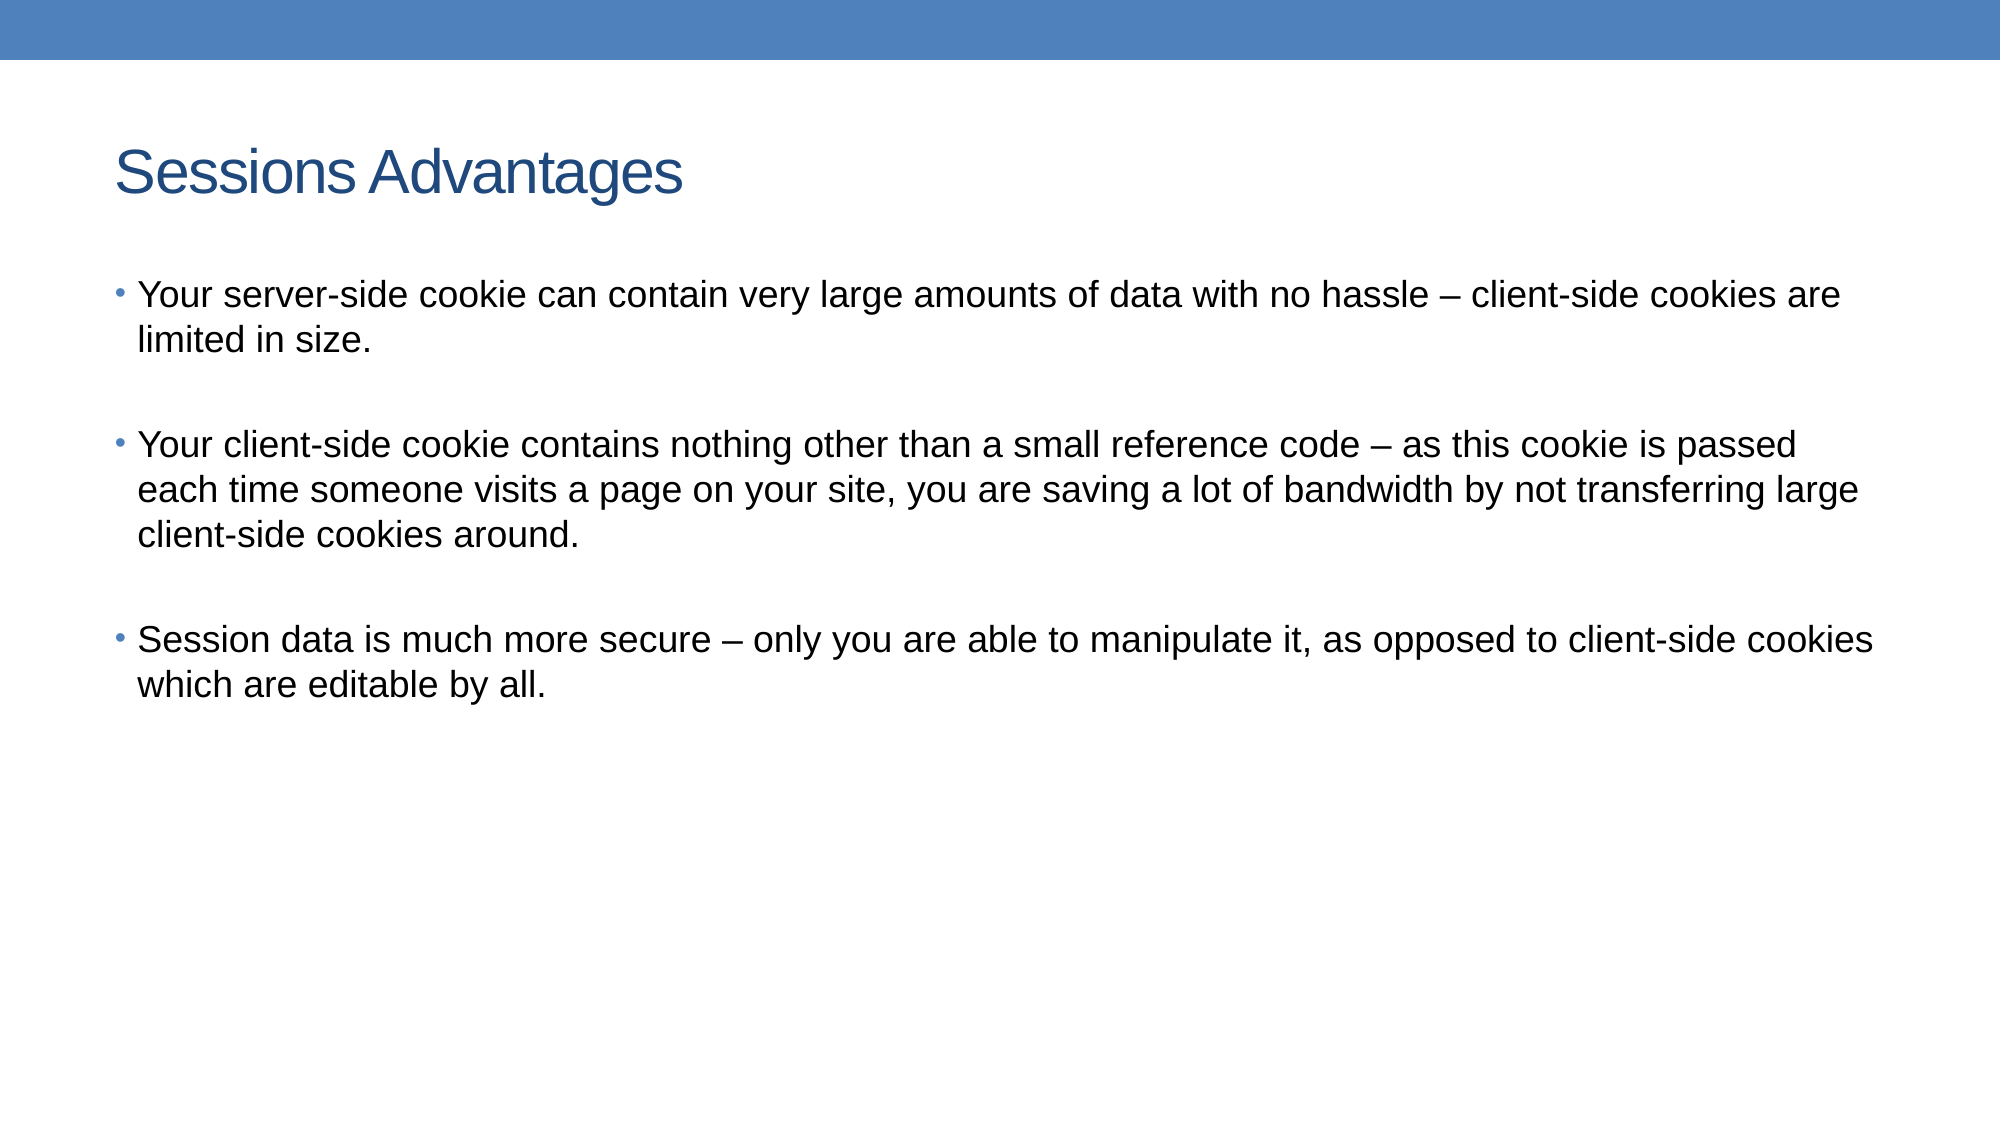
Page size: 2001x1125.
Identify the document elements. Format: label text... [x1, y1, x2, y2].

title Sessions Advantages [99, 87, 1900, 250]
list Your server-side cookie can contain very large amounts of data with no hassle – client-side cookies are limited in size. Your client-side cookie contains nothing other than a small reference code – as this cookie is passed each time someone visits a page on your site, you are saving a lot of bandwidth by not transferring large client-side cookies around. Session data is much more secure – only you are able to manipulate it, as opposed to client-side cookies which are editable by all. [99, 262, 1900, 1063]
